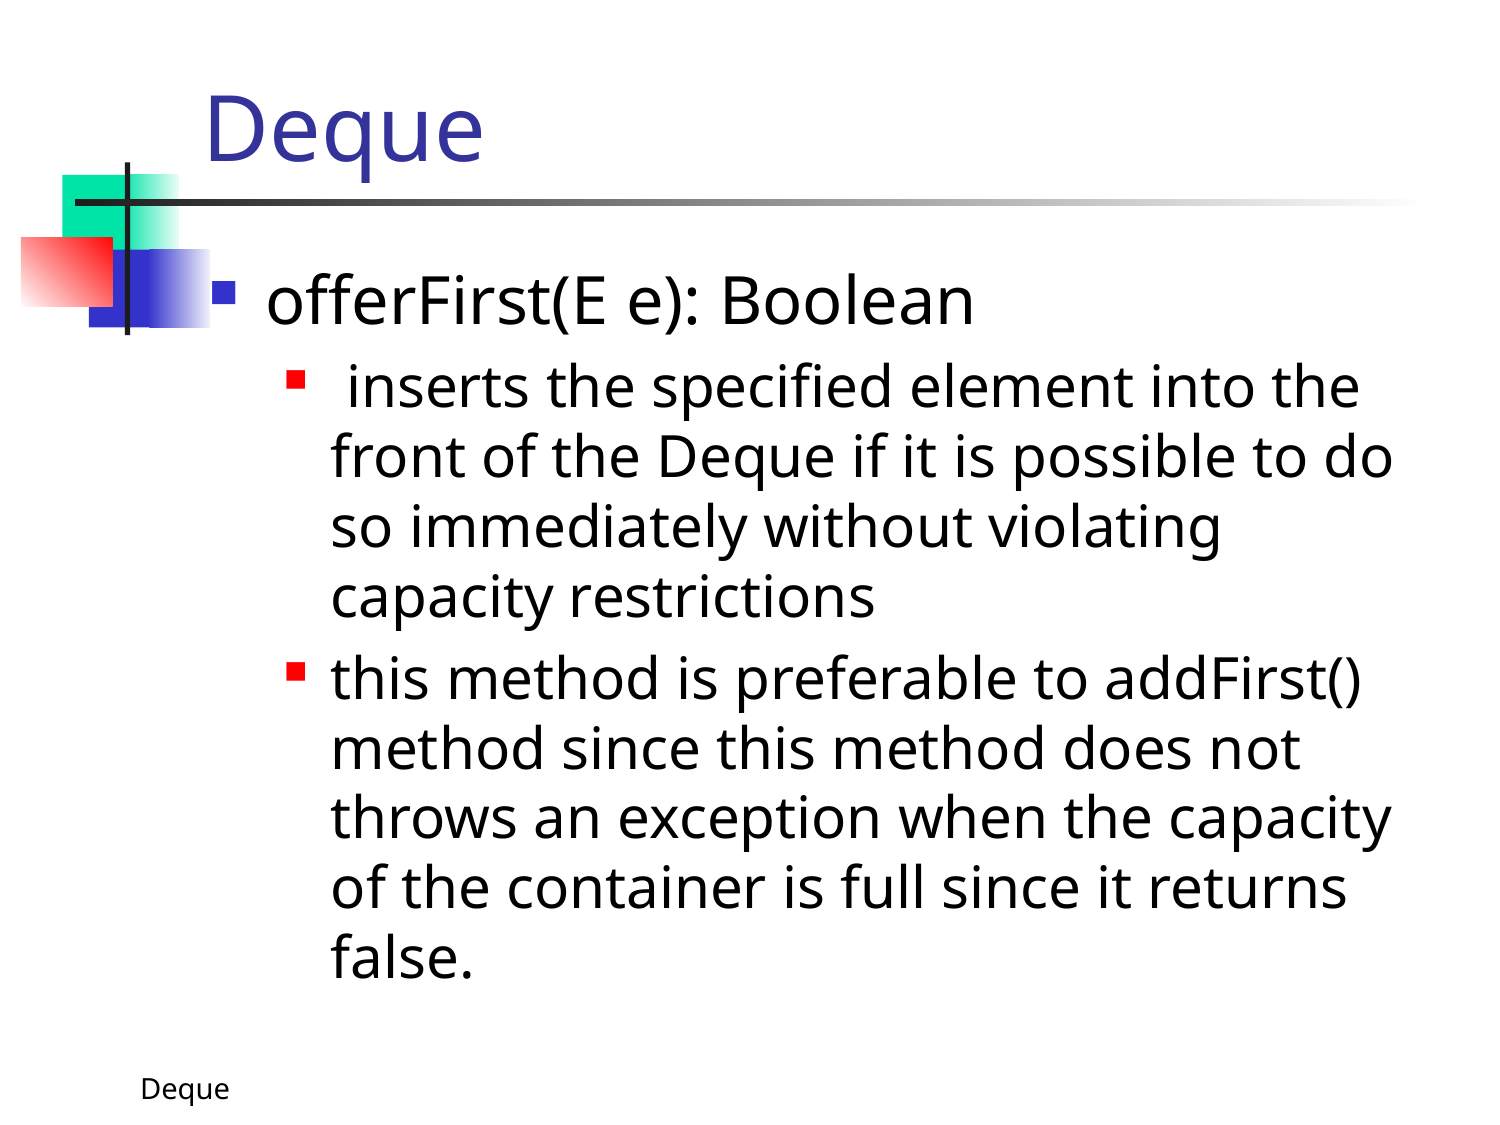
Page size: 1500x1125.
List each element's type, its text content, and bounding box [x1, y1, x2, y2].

list offerFirst(E e): Boolean inserts the specified element into the front of the Deque if it is possible to do so immediately without violating capacity restrictions this method is preferable to addFirst() method since this method does not throws an exception when the capacity of the container is full since it returns false. [193, 249, 1470, 1007]
title Deque [187, 0, 1467, 188]
footer Deque [124, 1037, 776, 1113]
